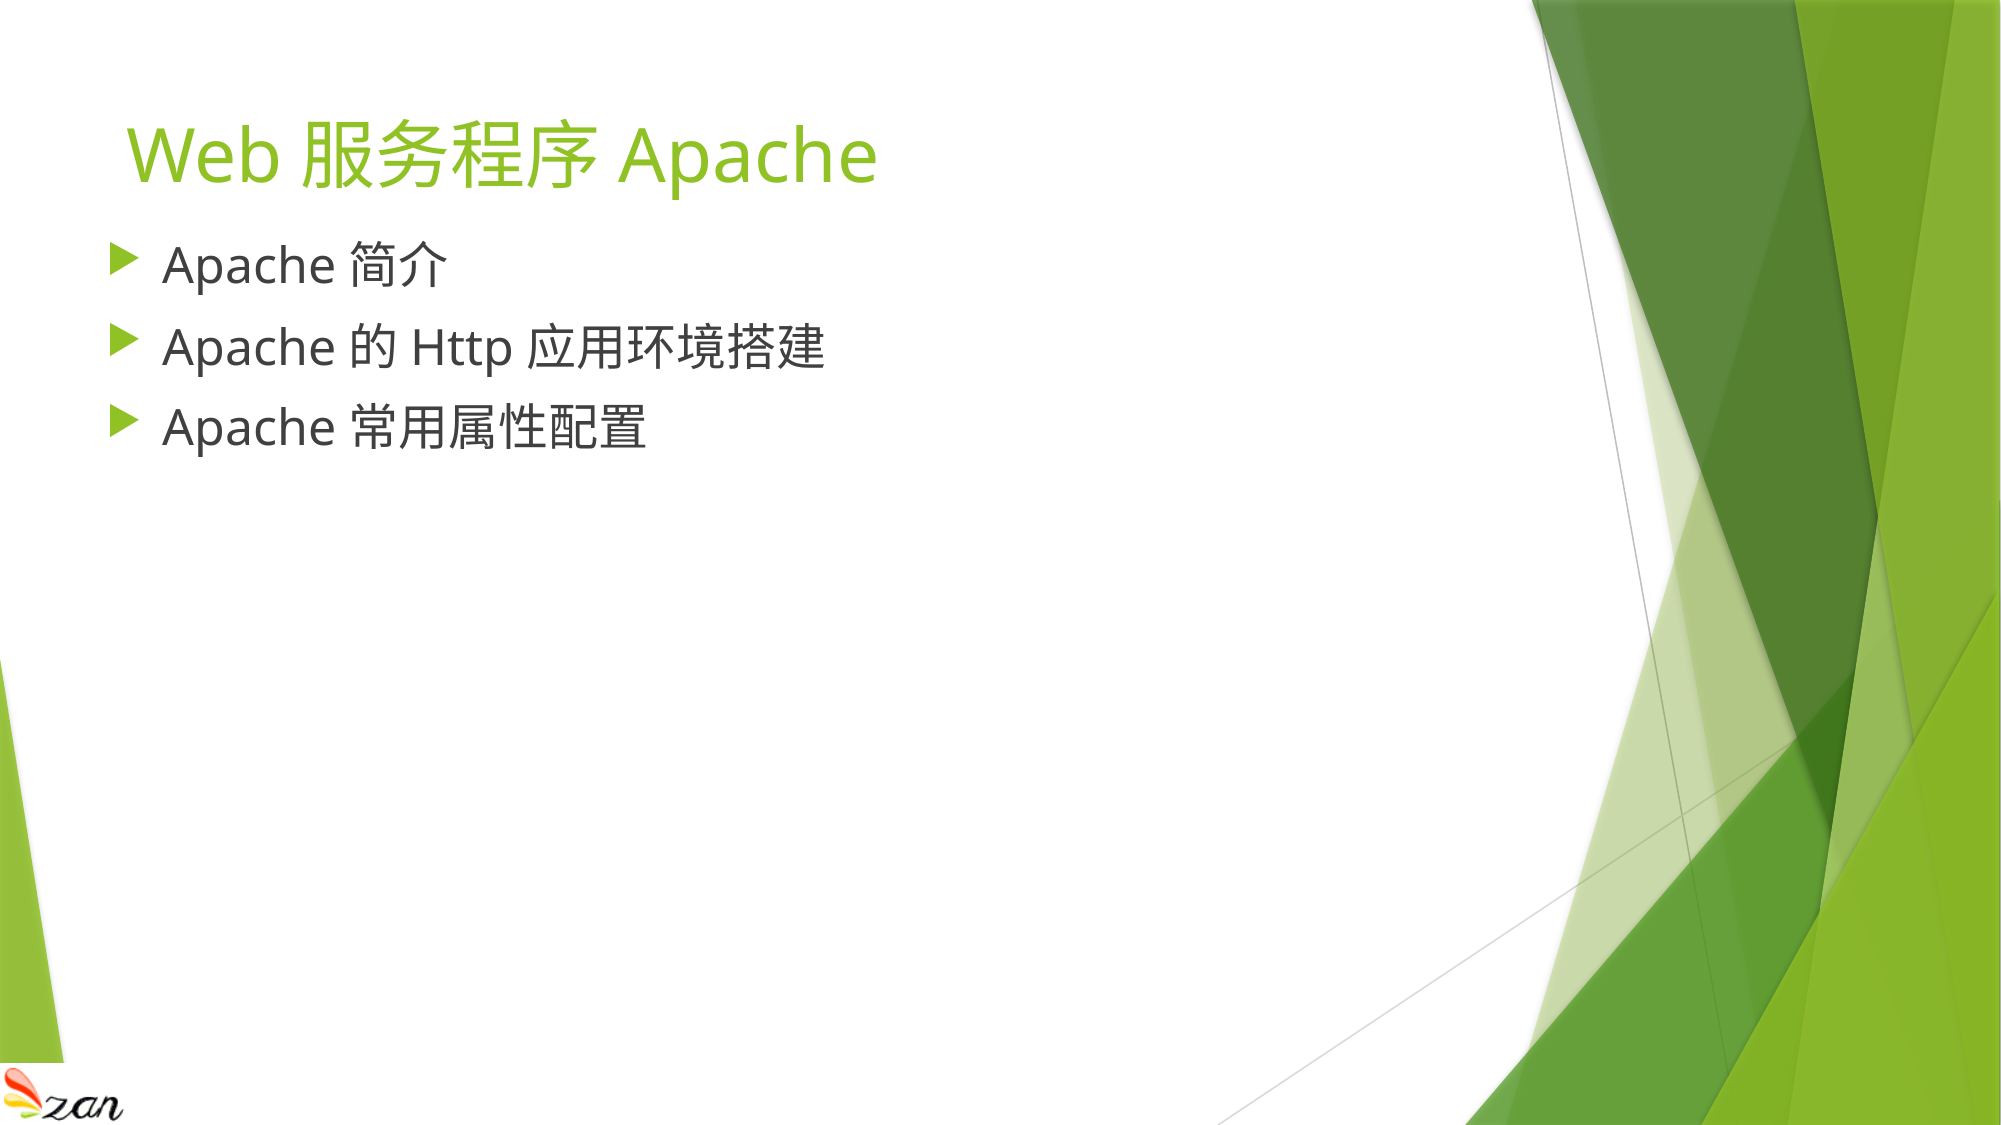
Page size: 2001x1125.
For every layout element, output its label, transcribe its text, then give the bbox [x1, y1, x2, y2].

list Apache简介 Apache的Http应用环境搭建 Apache常用属性配置 [91, 226, 1502, 864]
title Web服务程序Apache [111, 99, 1522, 317]
picture [0, 1063, 128, 1125]
